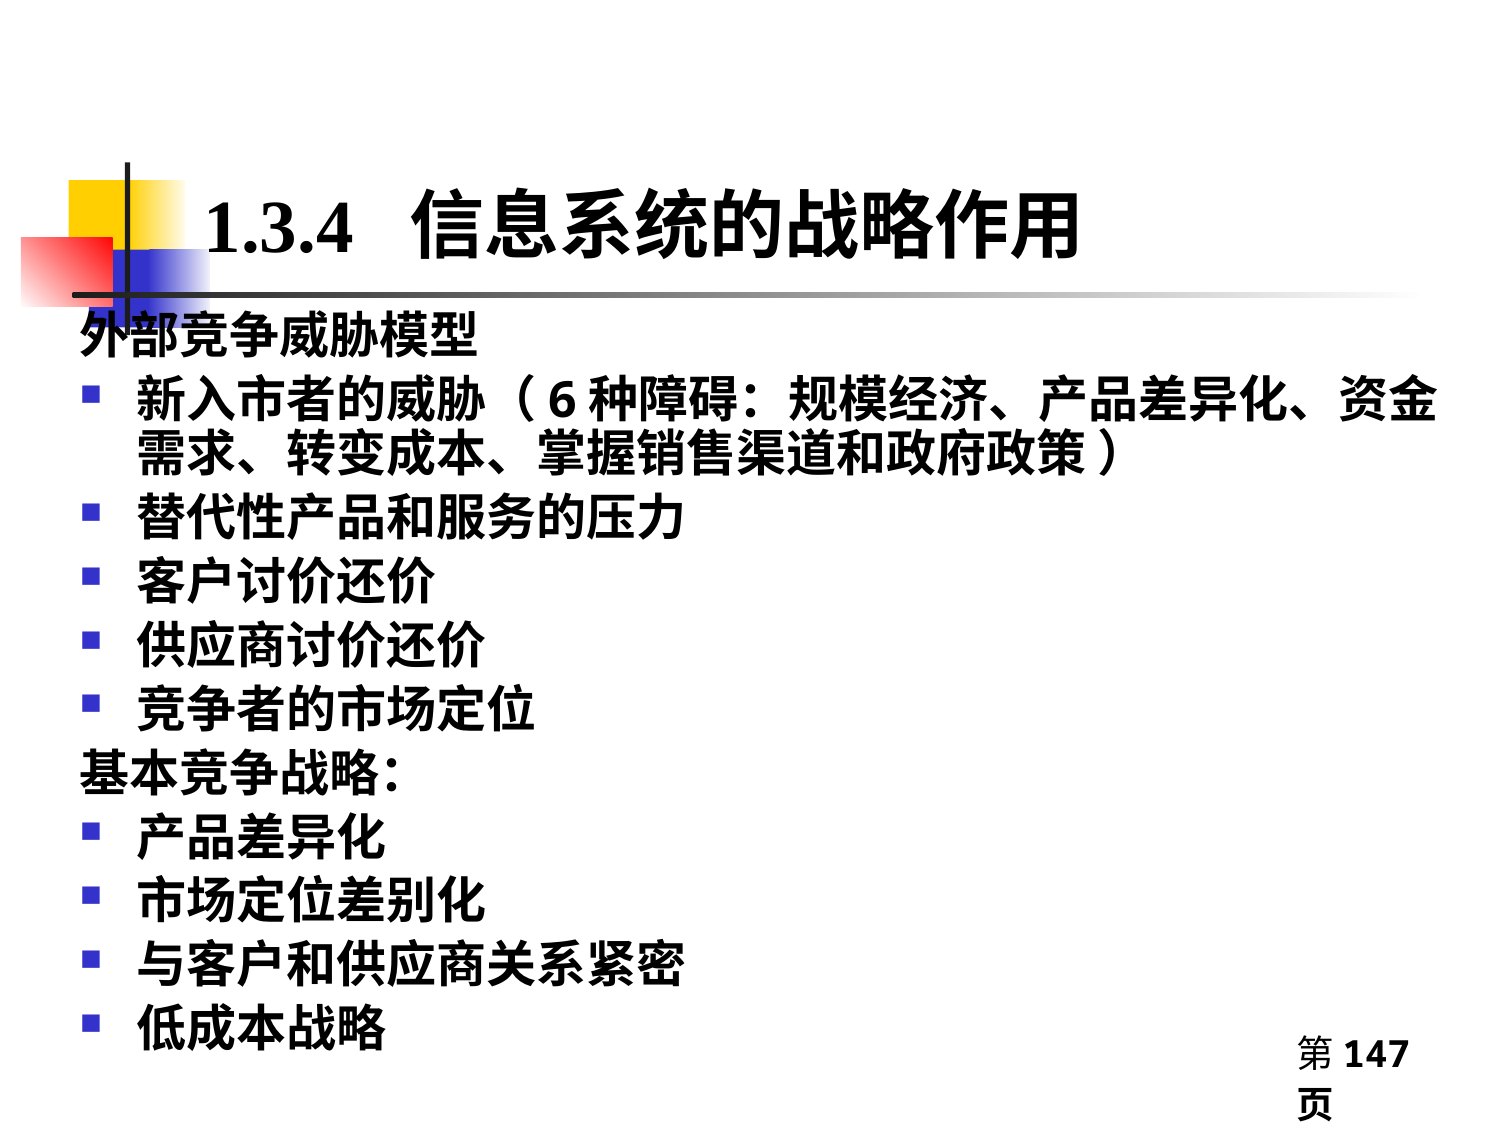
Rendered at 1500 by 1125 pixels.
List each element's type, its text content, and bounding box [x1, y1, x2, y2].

title 1.3.4 信息系统的战略作用 [188, 34, 1468, 276]
list 外部竞争威胁模型 新入市者的威胁（6种障碍：规模经济、产品差异化、资金需求、转变成本、掌握销售渠道和政府政策 ） 替代性产品和服务的压力 客户讨价还价 供应商讨价还价 竞争者的市场定位 基本竞争战略： 产品差异化 市场定位差别化 与客户和供应商关系紧密 低成本战略 [64, 302, 1460, 943]
